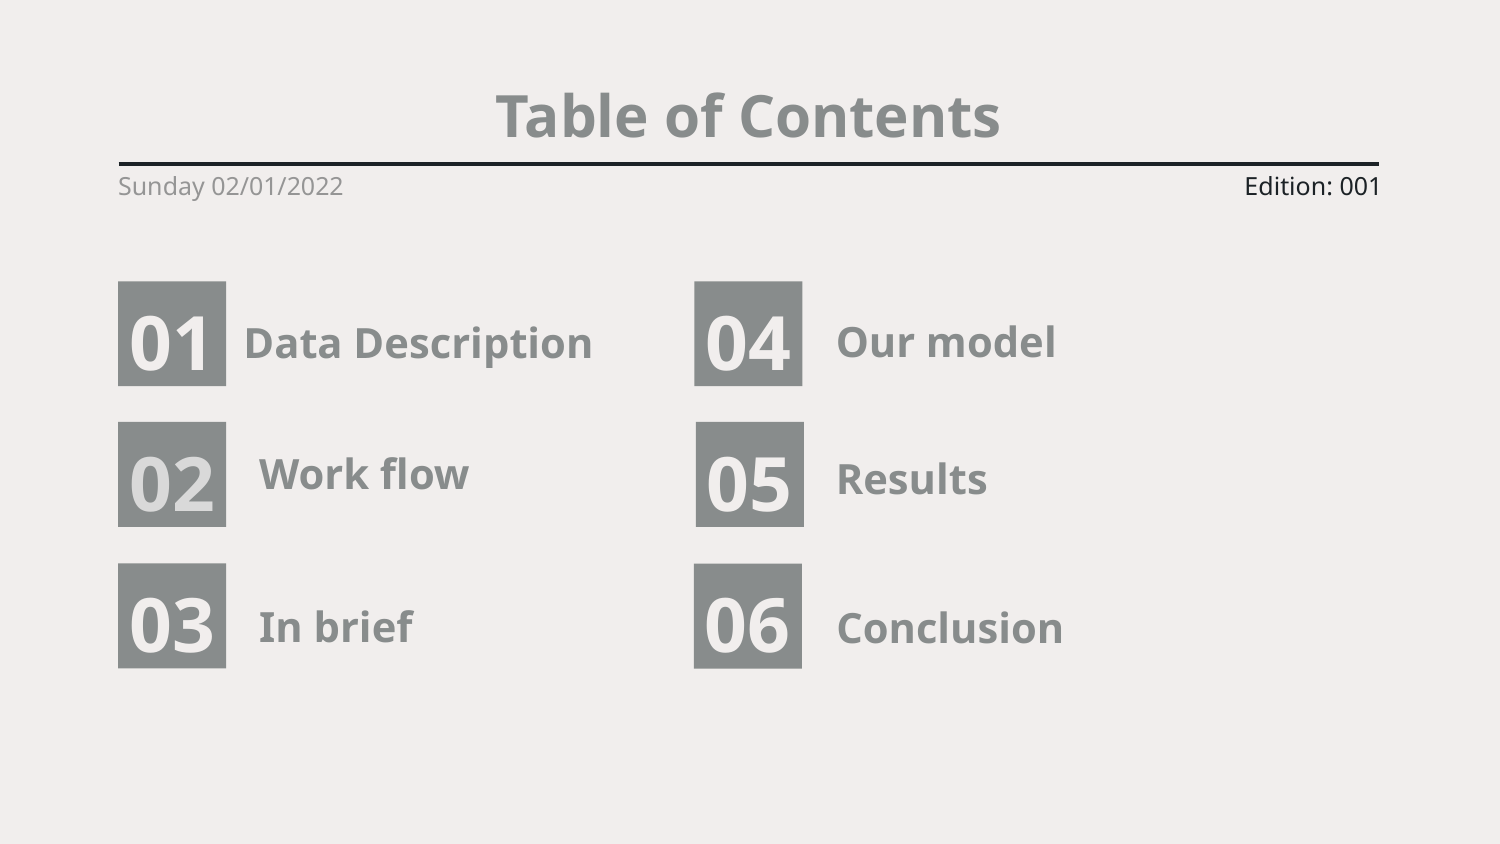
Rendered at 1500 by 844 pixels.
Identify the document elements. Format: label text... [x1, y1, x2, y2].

subtitle Sunday 02/01/2022 [118, 171, 371, 200]
title 05 [695, 421, 804, 527]
text_box 06 [693, 563, 802, 669]
text_box Conclusion [836, 603, 1234, 650]
subtitle Data Description [243, 319, 679, 365]
subtitle Results [835, 455, 1233, 501]
subtitle In brief [259, 602, 656, 649]
title 02 [118, 421, 227, 527]
title 04 [694, 281, 803, 387]
subtitle Work flow [259, 450, 656, 496]
subtitle Edition: 001 [1129, 171, 1383, 200]
title 01 [118, 281, 227, 387]
title Table of Contents [262, 80, 1236, 150]
subtitle Our model [835, 317, 1233, 364]
title 03 [118, 563, 227, 669]
